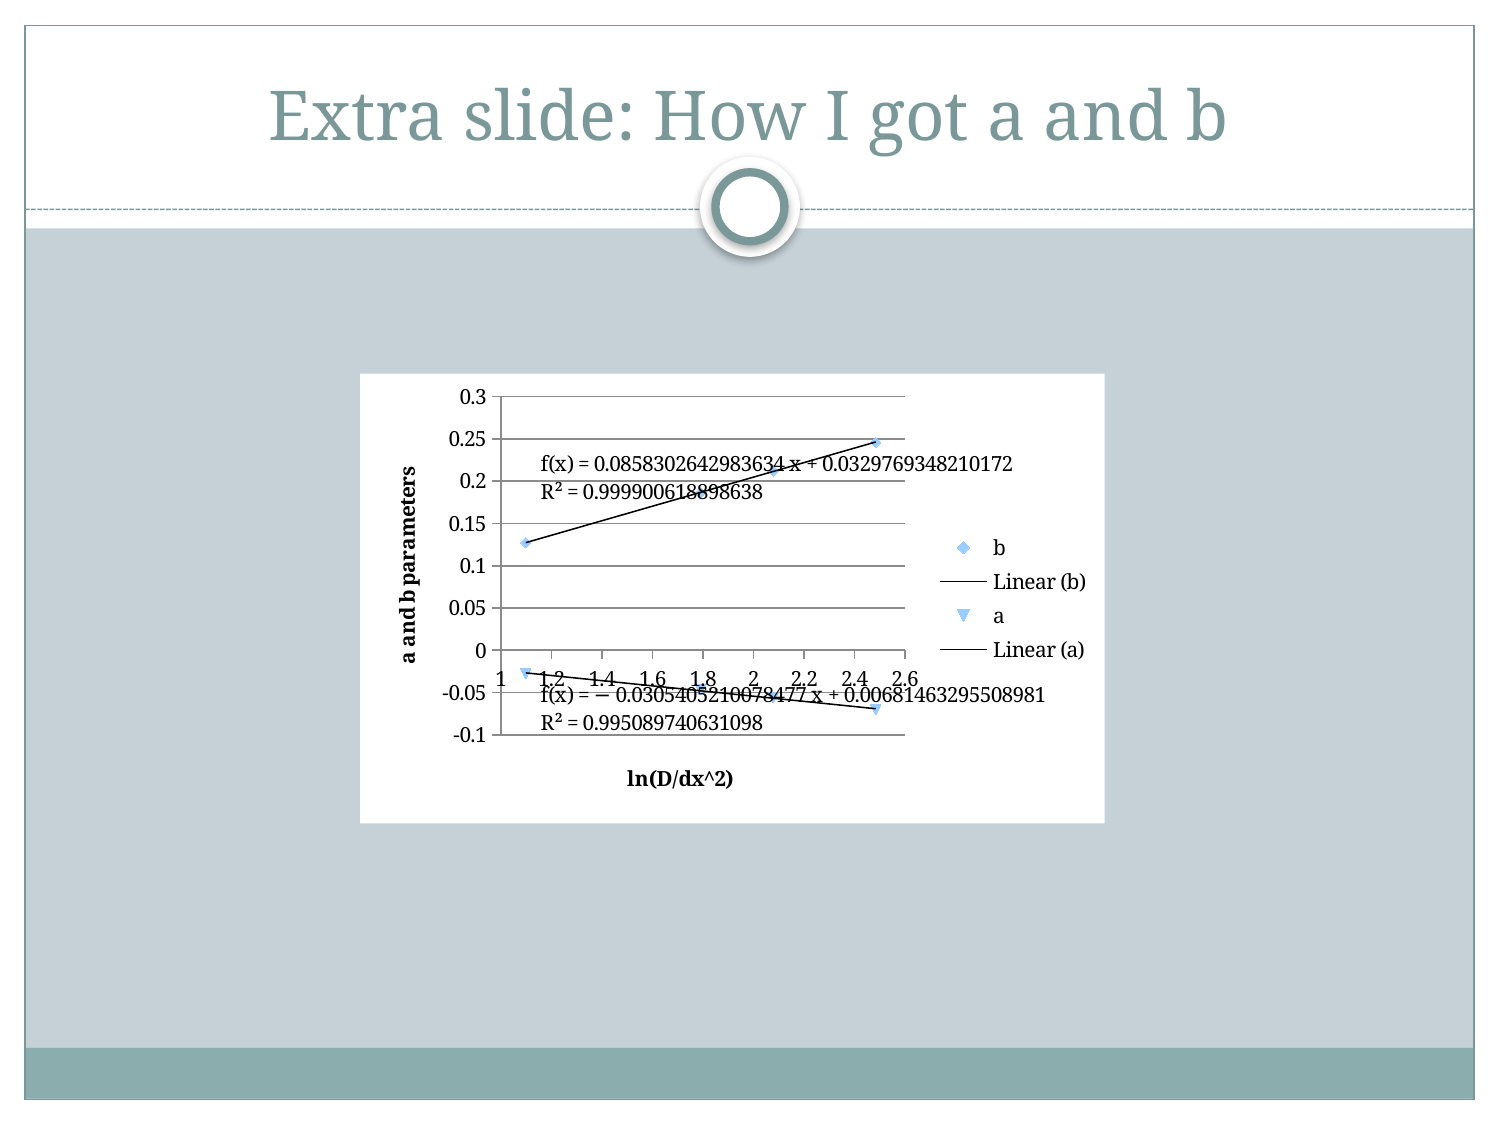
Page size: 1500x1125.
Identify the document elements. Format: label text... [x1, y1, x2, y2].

title Extra slide: How I got a and b [49, 37, 1450, 162]
chart [359, 373, 1105, 824]
